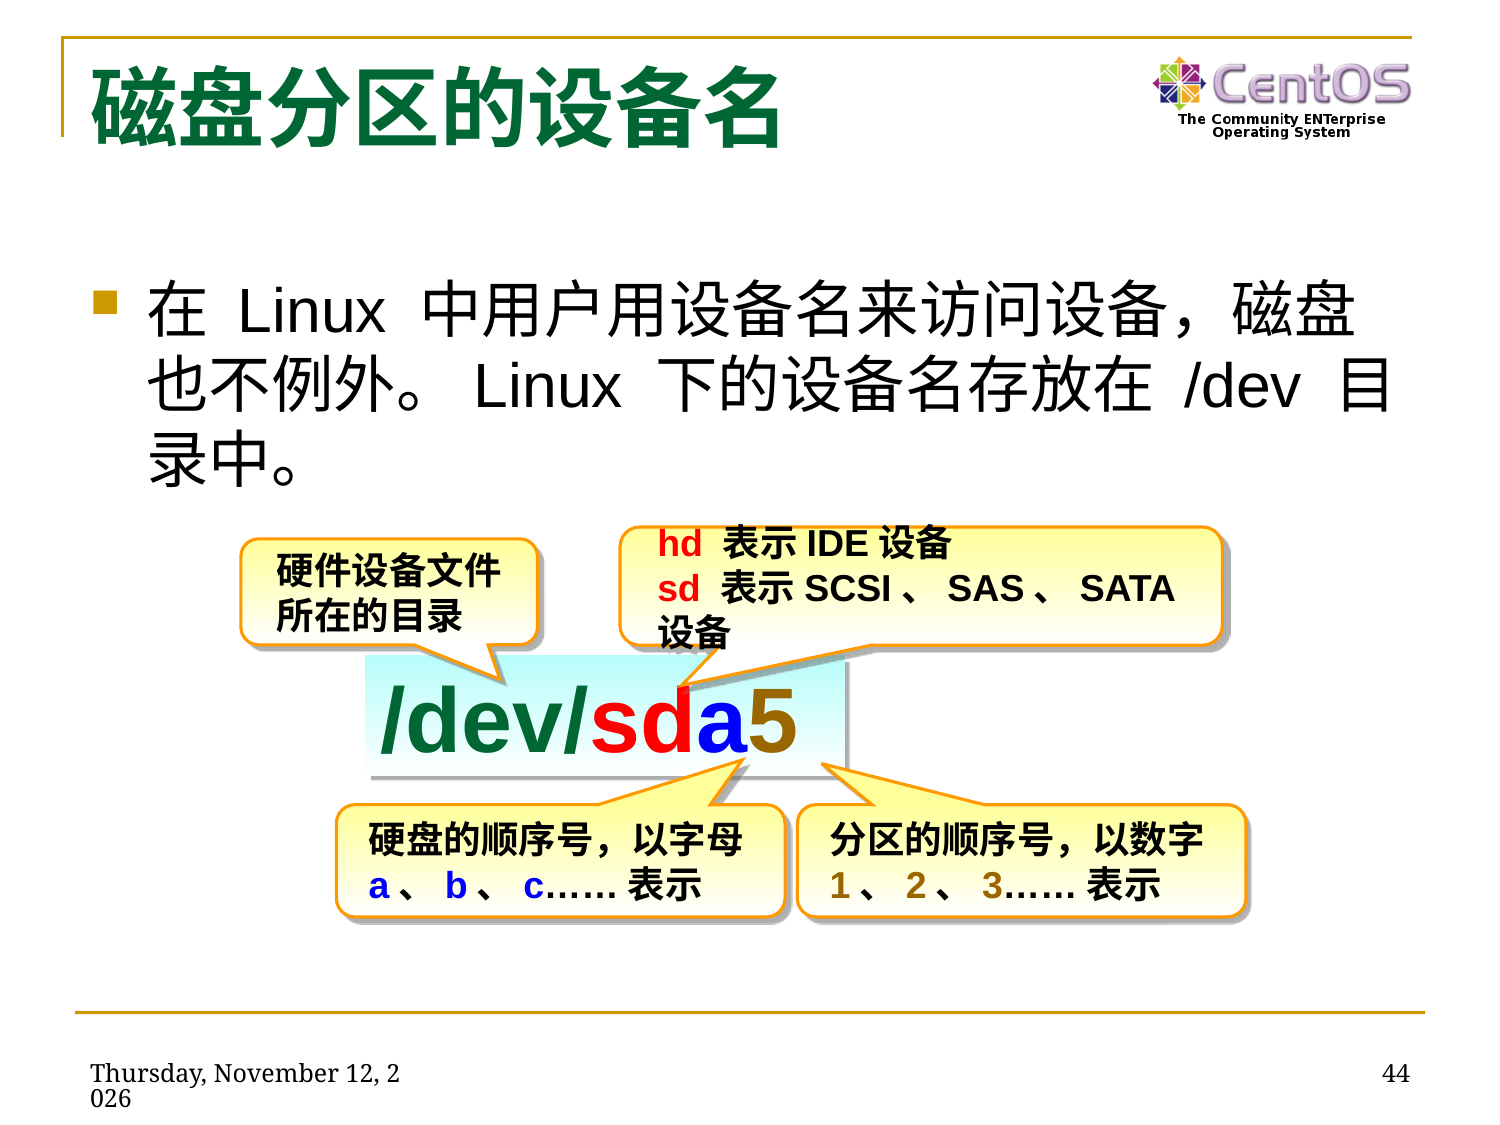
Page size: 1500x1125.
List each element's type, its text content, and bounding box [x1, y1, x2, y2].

text_box 硬件设备文件所在的目录 [240, 538, 538, 680]
text_box 分区的顺序号，以数字1、2、3……表示 [797, 763, 1247, 917]
footer [359, 1022, 1247, 1099]
title 磁盘分区的设备名 [75, 45, 1425, 233]
slide_number 44 [1074, 1023, 1426, 1100]
text_box 硬盘的顺序号，以字母a、b、c……表示 [336, 759, 786, 917]
text_box hd 表示IDE设备 sd 表示SCSI、SAS、SATA设备 [619, 526, 1223, 686]
text_box /dev/sda5 [365, 655, 845, 776]
list 在 Linux 中用户用设备名来访问设备，磁盘也不例外。Linux 下的设备名存放在 /dev 目录中。 [75, 262, 1425, 1006]
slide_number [74, 1023, 426, 1100]
